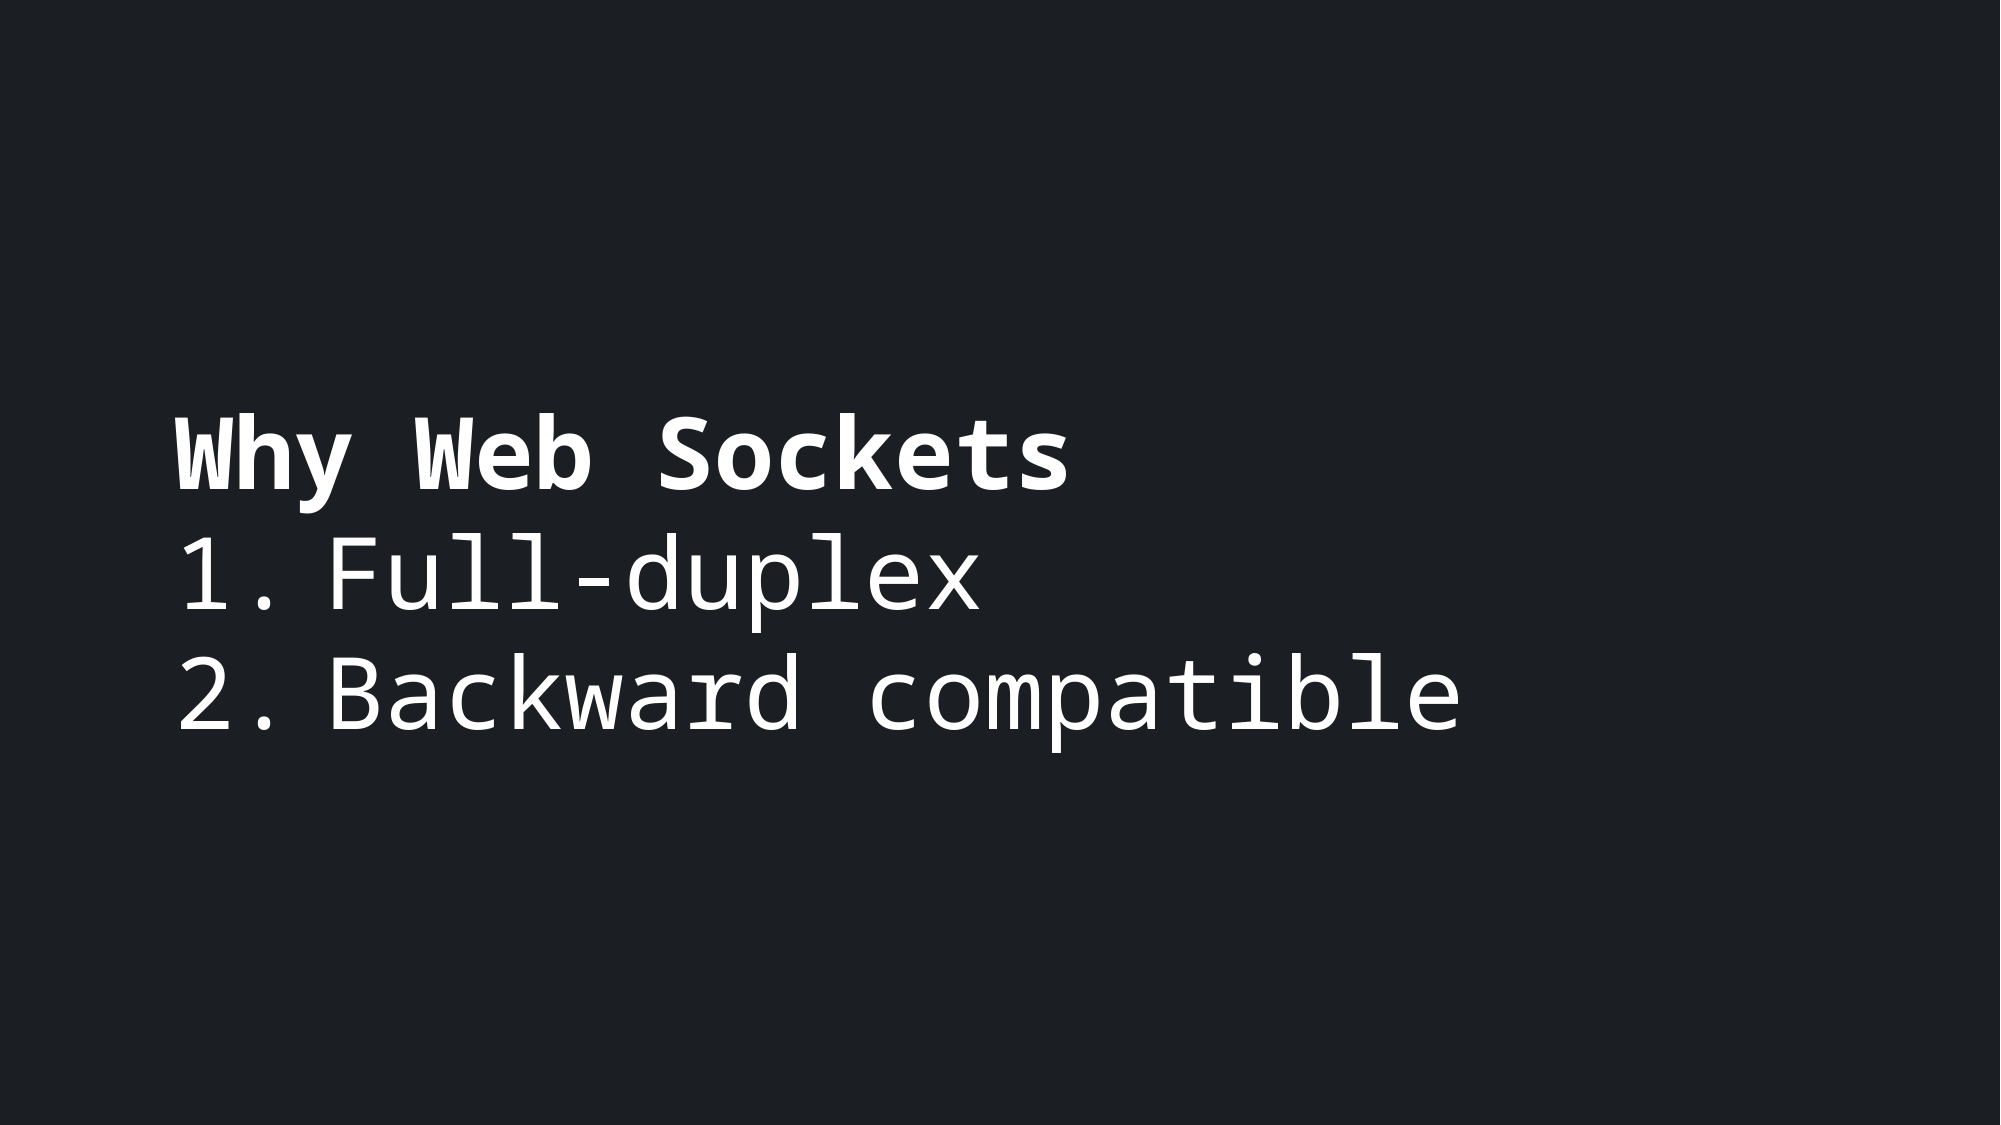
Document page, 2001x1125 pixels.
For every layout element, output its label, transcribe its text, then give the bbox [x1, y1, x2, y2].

text_box Why Web Sockets Full-duplex Backward compatible [159, 382, 1877, 758]
